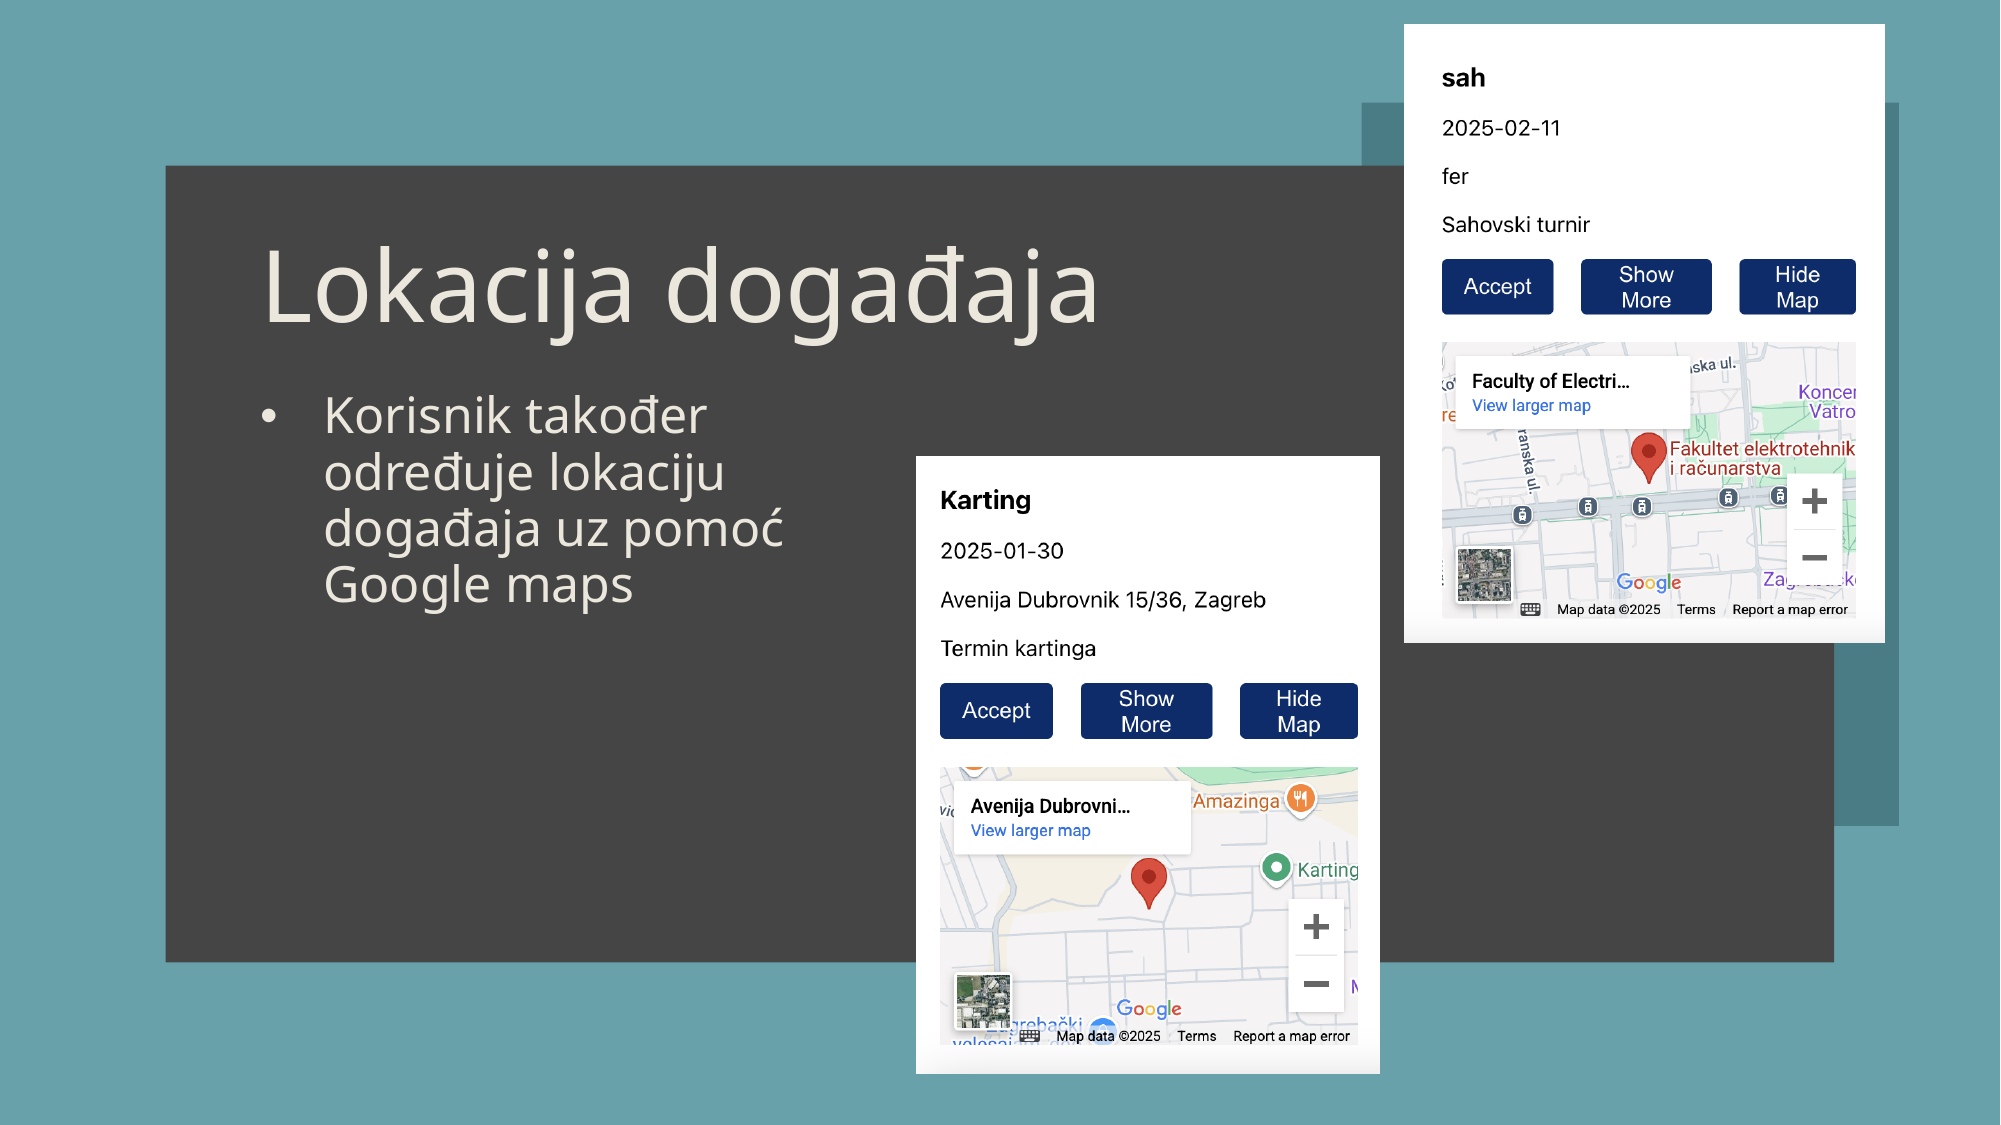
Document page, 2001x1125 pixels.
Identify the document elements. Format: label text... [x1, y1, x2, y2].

text_box [1361, 102, 1404, 163]
text_box [917, 420, 1837, 965]
list Korisnik također određuje lokaciju događaja uz pomoć Google maps [245, 381, 917, 865]
title Lokacija događaja [245, 229, 1404, 420]
text_box [0, 0, 2000, 1125]
picture [916, 456, 1380, 1074]
text_box [1837, 102, 1899, 826]
text_box [163, 163, 1404, 965]
picture [1404, 24, 1885, 643]
